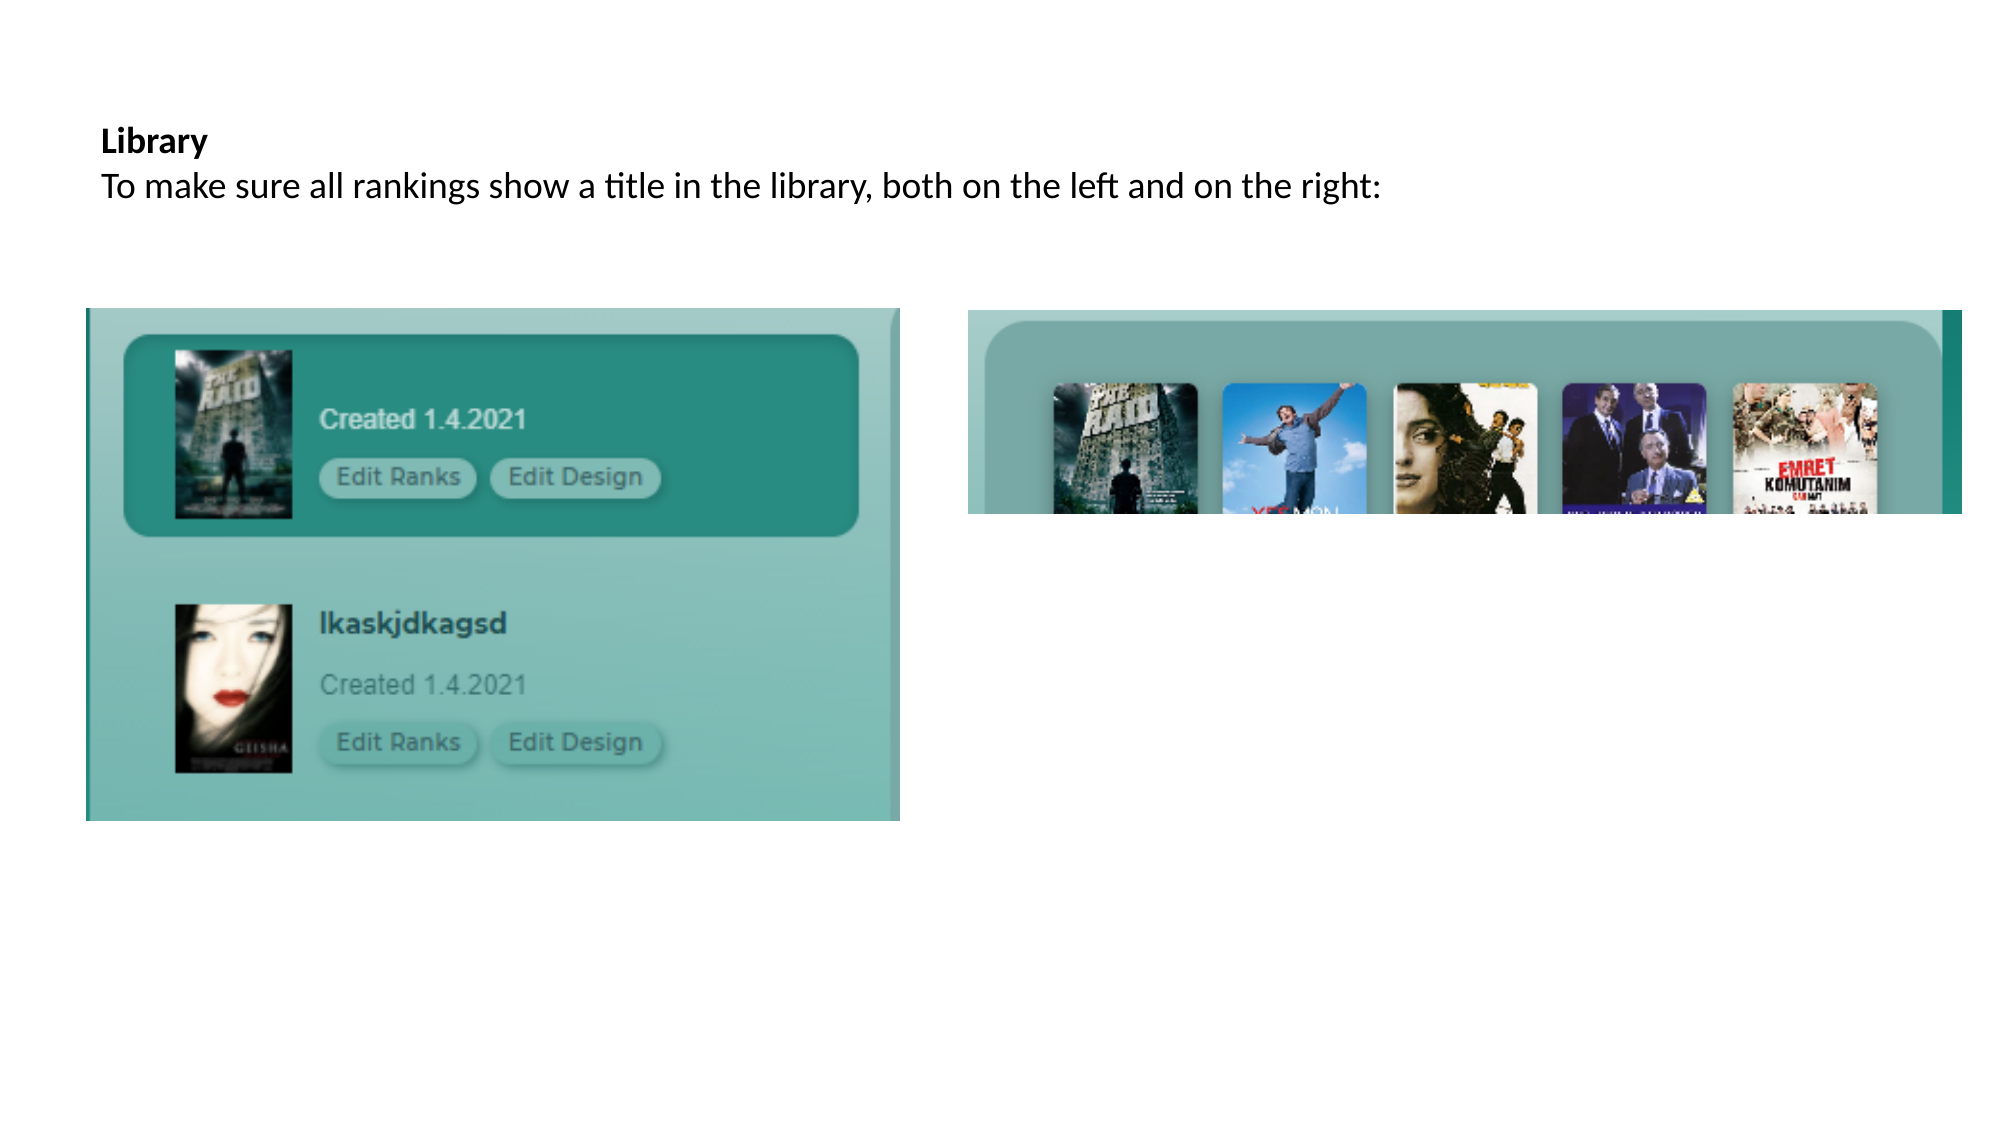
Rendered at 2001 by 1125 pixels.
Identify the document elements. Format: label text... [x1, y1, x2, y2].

picture [86, 308, 900, 821]
text_box Library To make sure all rankings show a title in the library, both on the left and on the right: [86, 109, 1850, 214]
picture [968, 310, 1962, 514]
